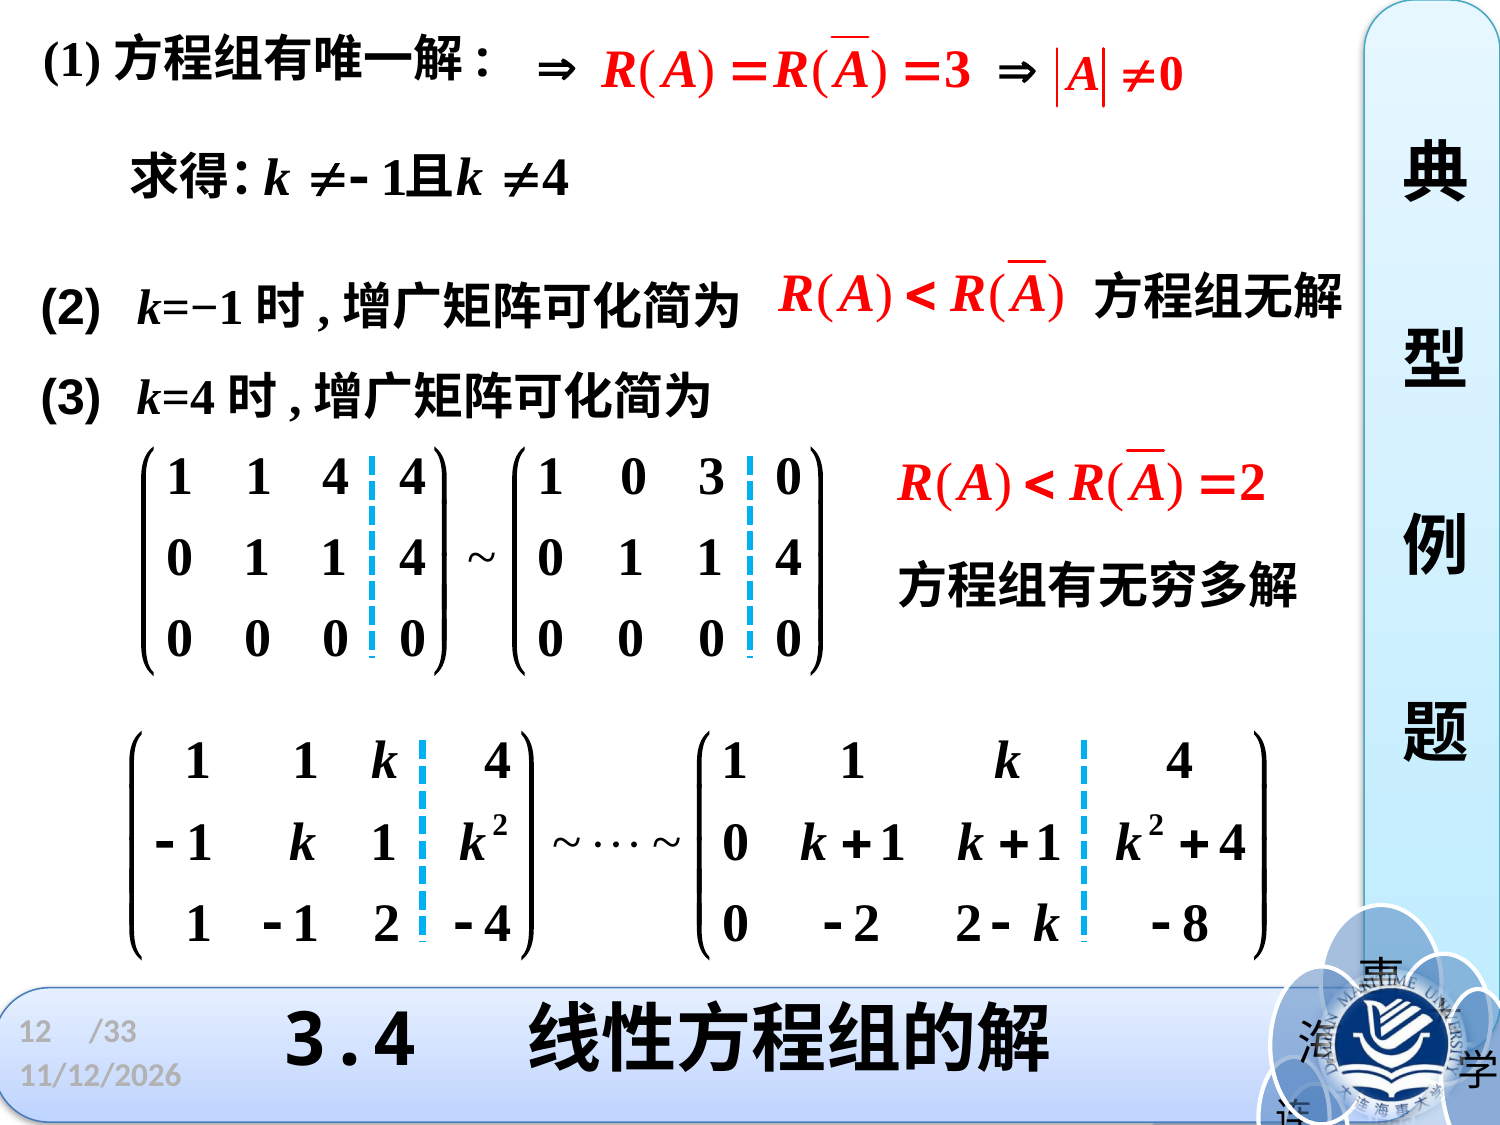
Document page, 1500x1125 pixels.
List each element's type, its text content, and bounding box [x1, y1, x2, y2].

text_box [995, 57, 1046, 93]
picture [1310, 960, 1481, 1114]
footer /33 [67, 999, 173, 1060]
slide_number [4, 1042, 355, 1103]
subtitle 典 型 例 题 [1387, 28, 1471, 917]
slide_number 12 [0, 999, 67, 1060]
text_box k=−1时,增广矩阵可化简为 [122, 267, 757, 342]
text_box (3) [25, 356, 117, 432]
text_box k=4时,增广矩阵可化简为 [121, 356, 729, 432]
text_box 方程组有无穷多解 [883, 545, 1313, 621]
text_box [112, 136, 585, 214]
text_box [463, 444, 834, 680]
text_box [123, 728, 1277, 965]
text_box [595, 30, 975, 105]
text_box (1)方程组有唯一解: [3, 19, 505, 94]
title 3.4 线性方程组的解 [29, 987, 1305, 1083]
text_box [534, 54, 592, 91]
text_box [135, 444, 457, 680]
text_box (2) [25, 267, 117, 342]
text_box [891, 444, 1270, 518]
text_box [1051, 42, 1188, 112]
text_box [772, 255, 1361, 334]
